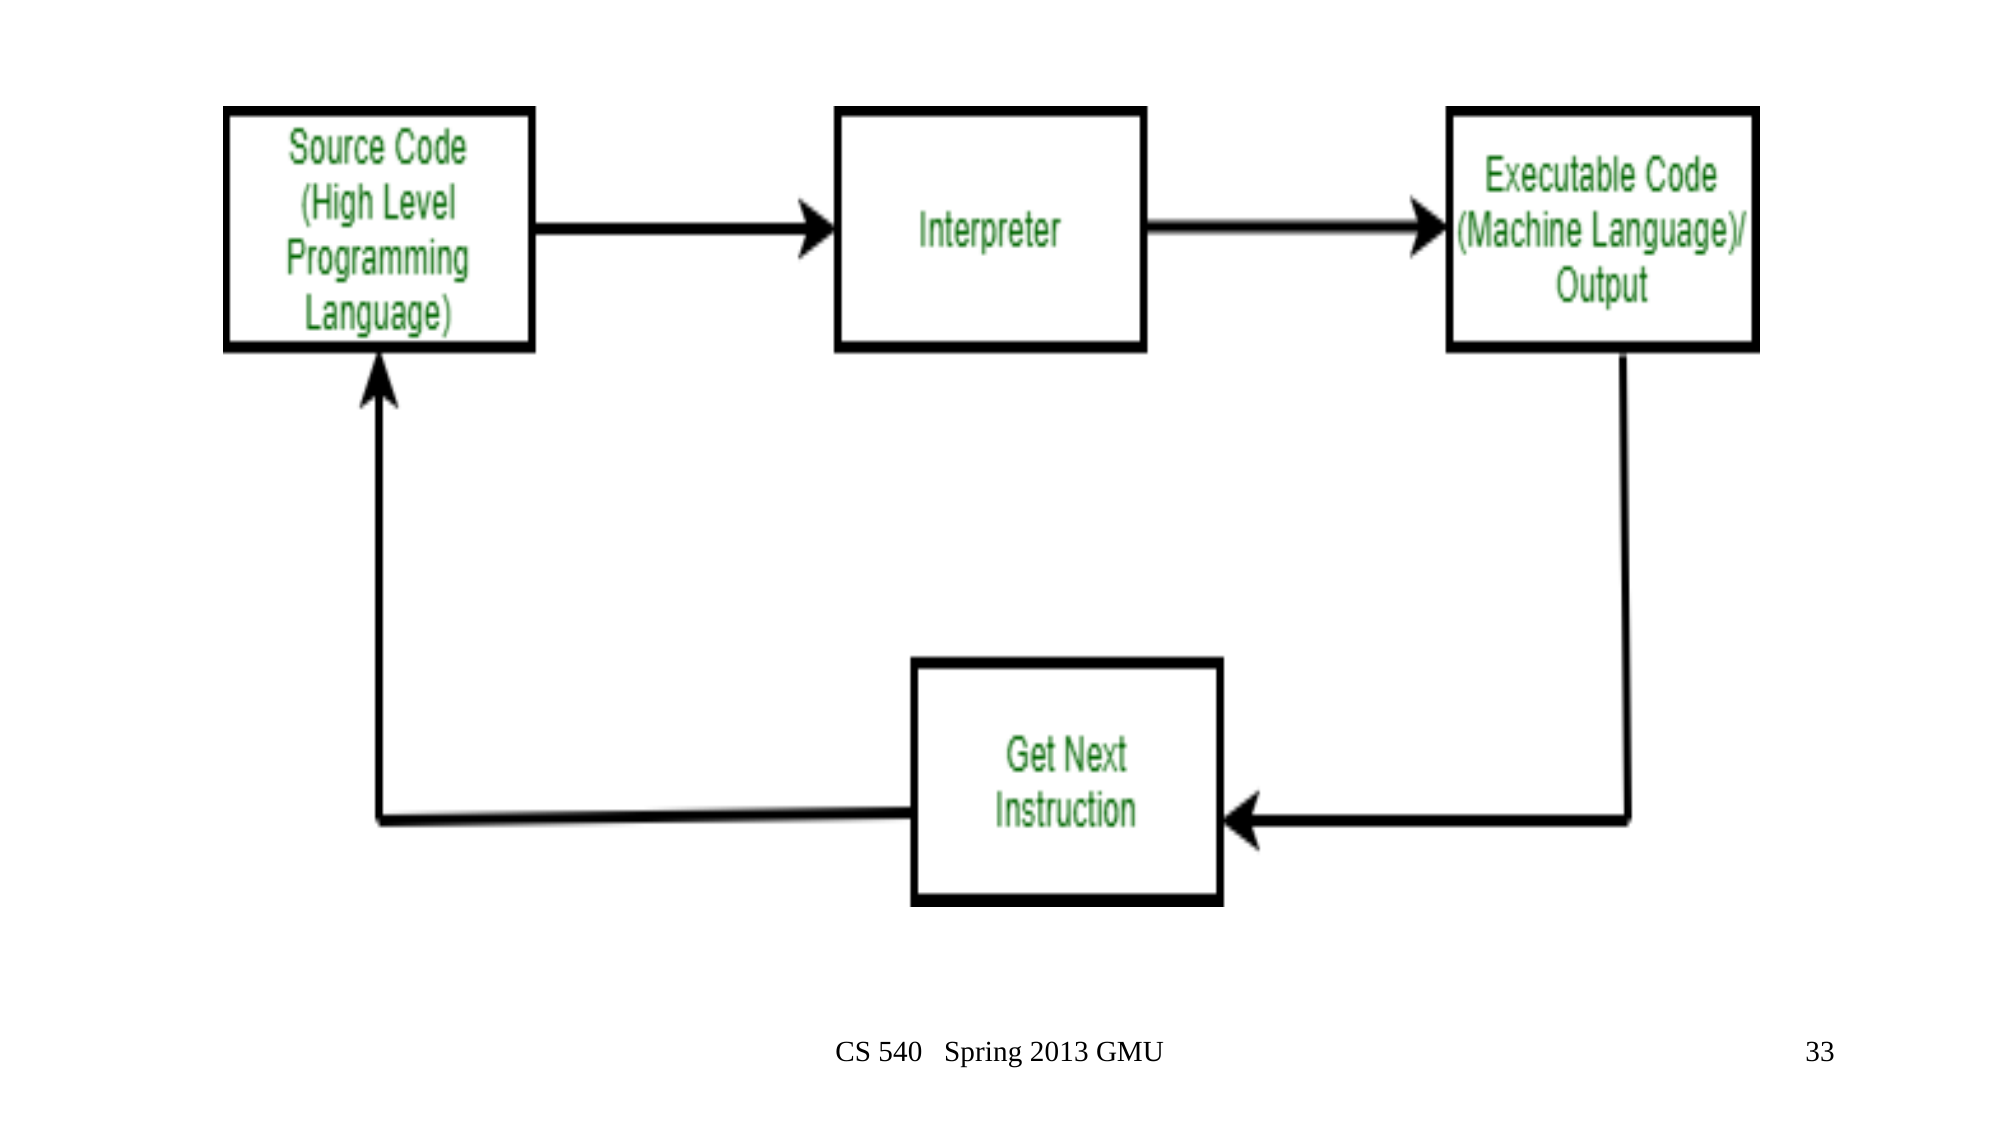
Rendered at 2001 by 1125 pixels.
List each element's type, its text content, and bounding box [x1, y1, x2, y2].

picture [223, 106, 1761, 907]
footer CS 540 Spring 2013 GMU [683, 1024, 1317, 1101]
slide_number 33 [1433, 1024, 1851, 1101]
